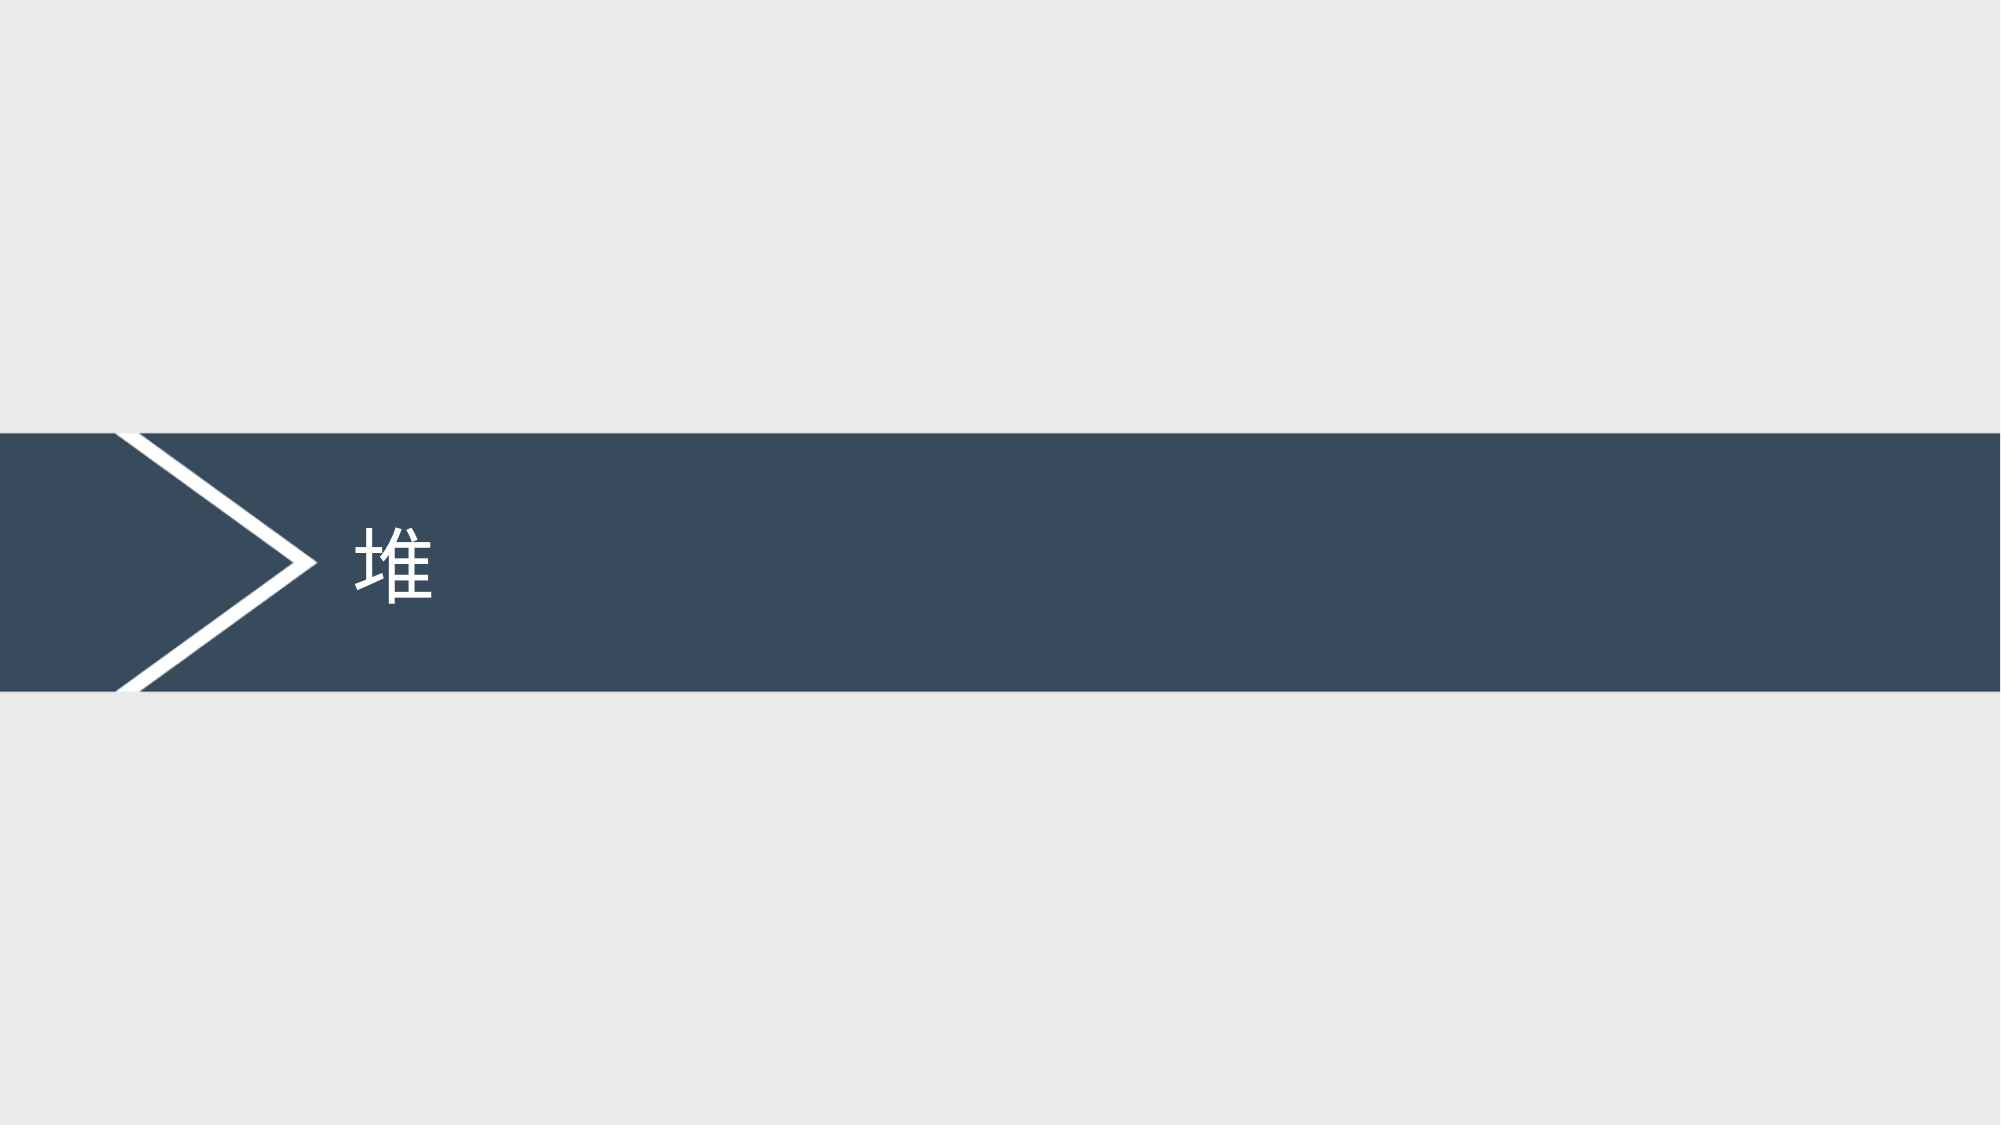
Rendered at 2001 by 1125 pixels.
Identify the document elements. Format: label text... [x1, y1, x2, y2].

picture [0, 0, 2001, 1125]
title 堆 [344, 447, 1819, 680]
